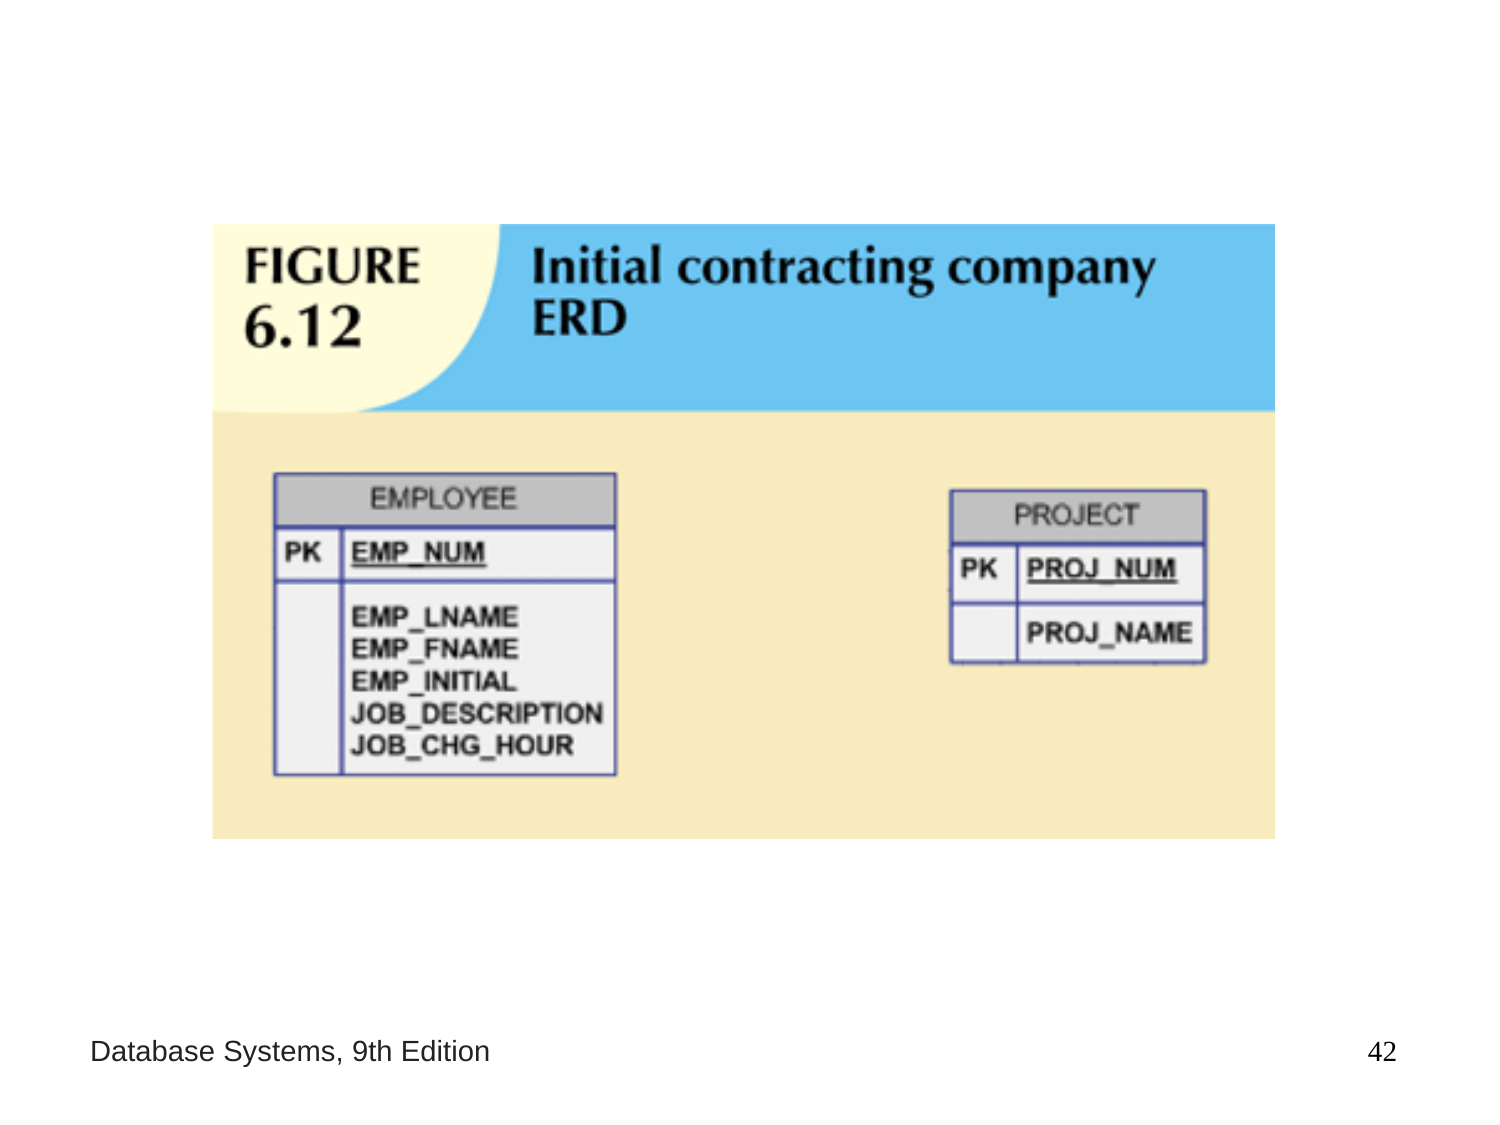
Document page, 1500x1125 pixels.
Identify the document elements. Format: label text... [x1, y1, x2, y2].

picture [212, 224, 1276, 839]
text_box Database Systems, 9th Edition [75, 1025, 713, 1125]
text_box ‹#› [1074, 1024, 1413, 1103]
